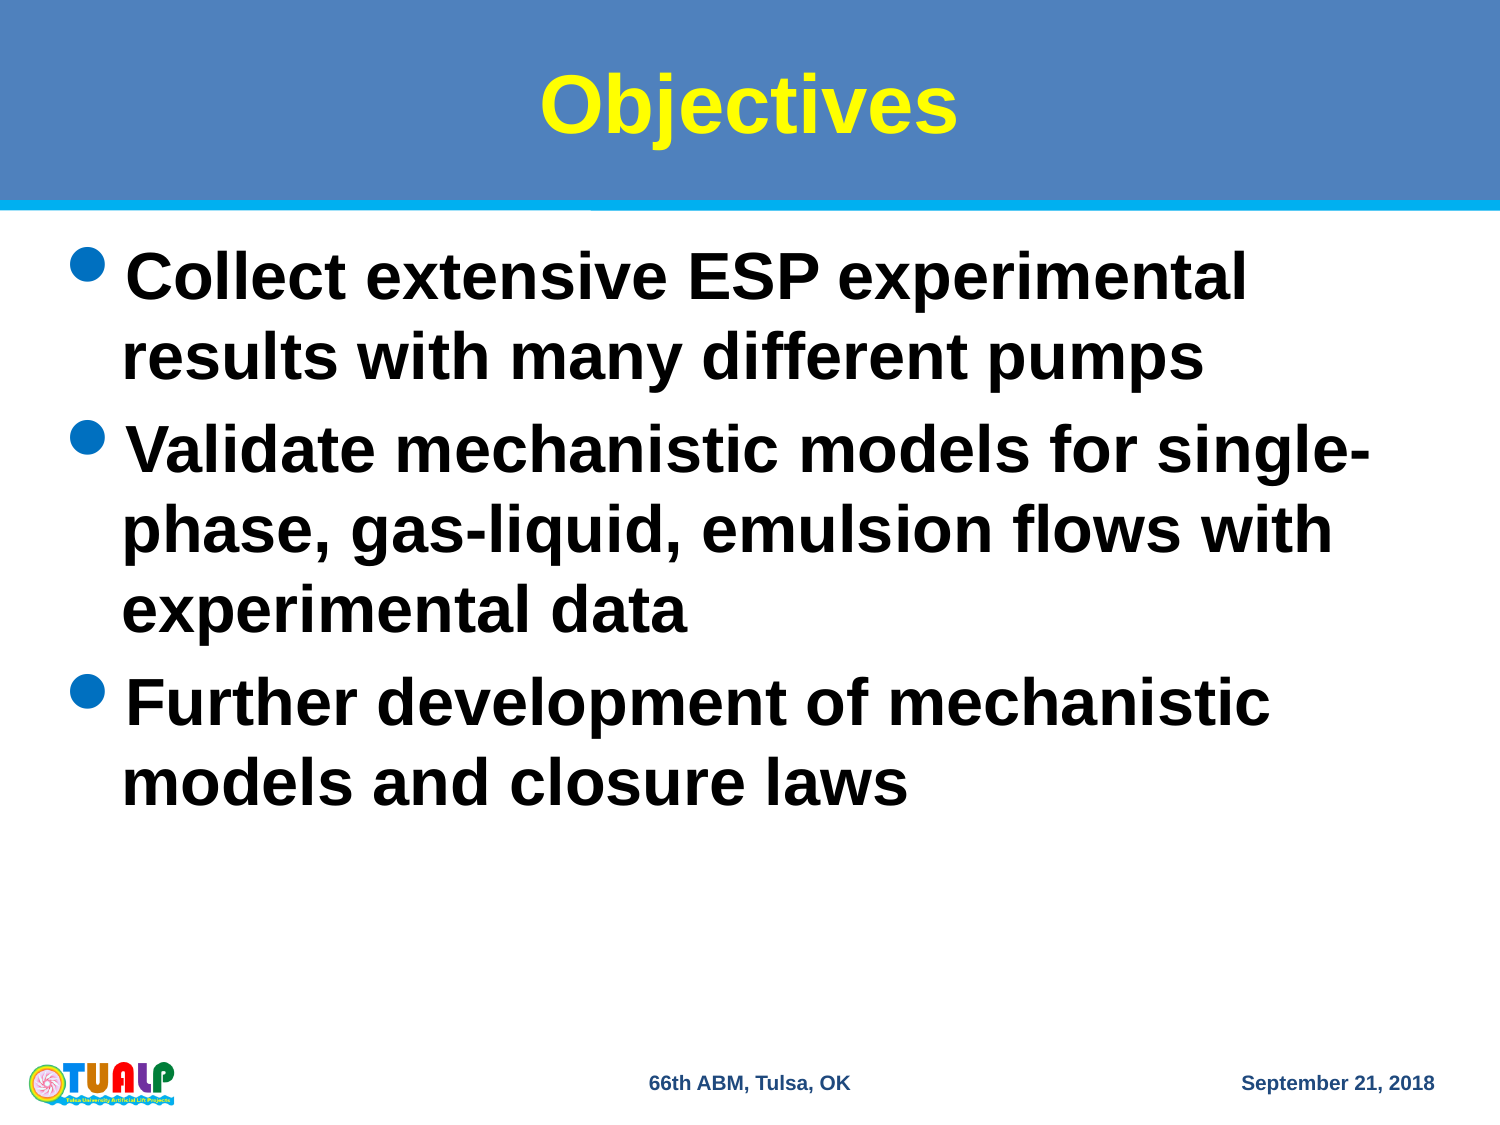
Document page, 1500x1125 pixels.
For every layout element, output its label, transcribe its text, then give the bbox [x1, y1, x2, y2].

list Collect extensive ESP experimental results with many different pumps Validate mechanistic models for single-phase, gas-liquid, emulsion flows with experimental data Further development of mechanistic models and closure laws [50, 224, 1450, 1025]
title Objectives [0, 0, 1500, 205]
footer 66th ABM, Tulsa, OK [512, 1052, 988, 1113]
picture [27, 1062, 175, 1106]
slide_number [1100, 1052, 1450, 1113]
